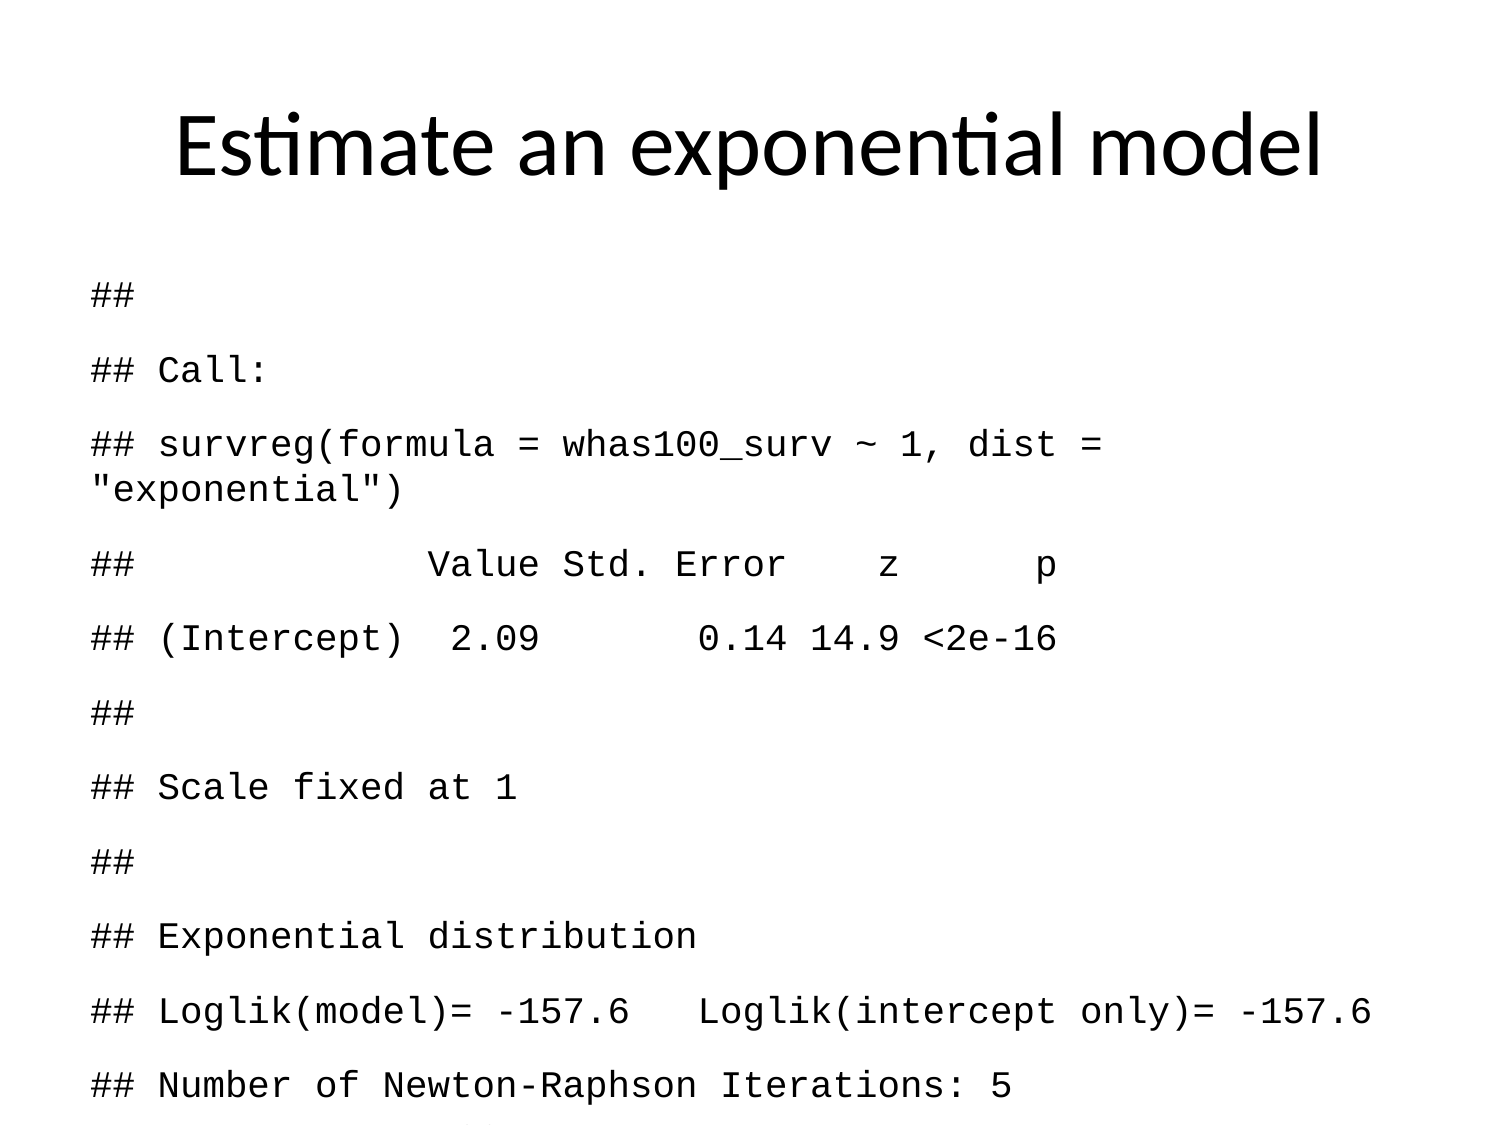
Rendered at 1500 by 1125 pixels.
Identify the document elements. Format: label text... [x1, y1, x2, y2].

list ## ## Call: ## survreg(formula = whas100_surv ~ 1, dist = "exponential") ## Value Std. Error z p ## (Intercept) 2.09 0.14 14.9 <2e-16 ## ## Scale fixed at 1 ## ## Exponential distribution ## Loglik(model)= -157.6 Loglik(intercept only)= -157.6 ## Number of Newton-Raphson Iterations: 5 ## n= 100 [75, 262, 1425, 1005]
title Estimate an exponential model [75, 45, 1425, 233]
